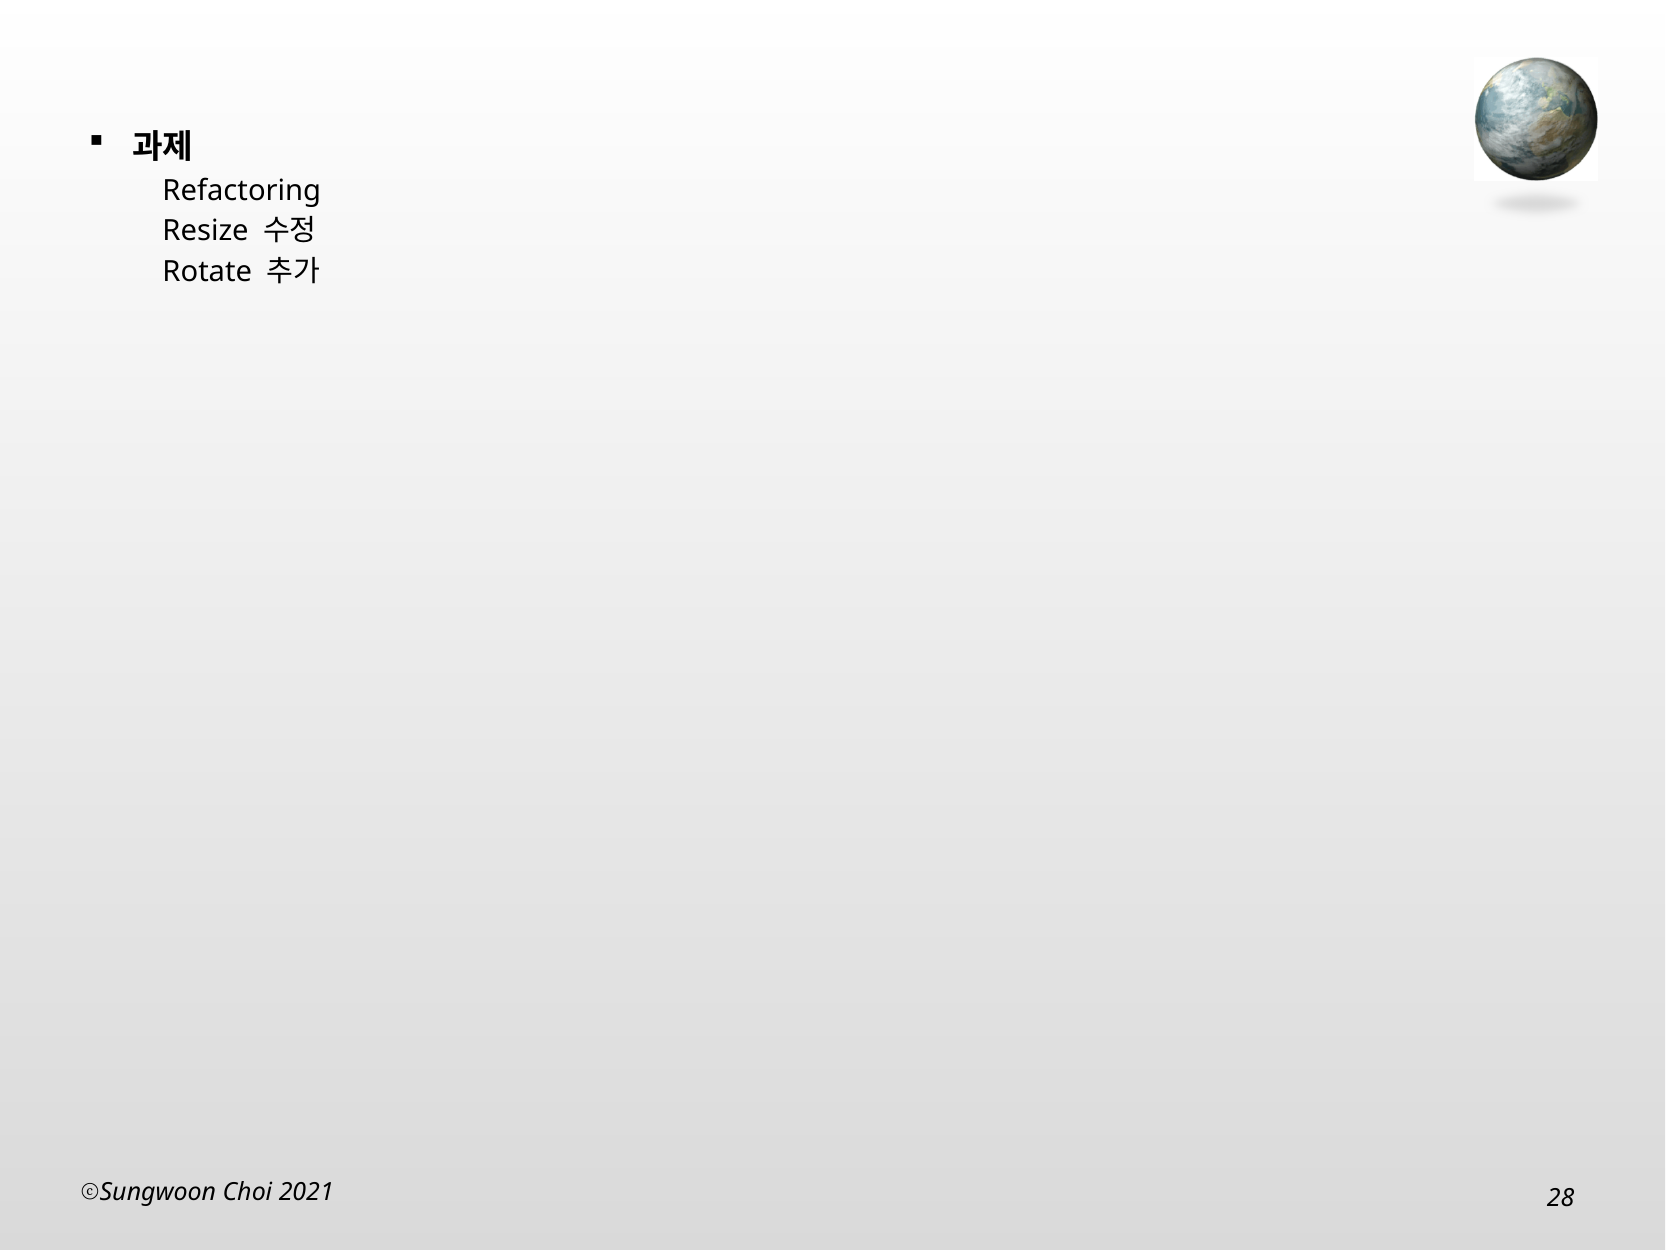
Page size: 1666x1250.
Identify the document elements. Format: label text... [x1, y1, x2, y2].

footer Sungwoon Choi 2021 [64, 1166, 372, 1217]
list 과제 Refactoring Resize 수정 Rotate 추가 [72, 116, 827, 1169]
slide_number 28 [1491, 1172, 1592, 1211]
picture [1474, 57, 1598, 181]
